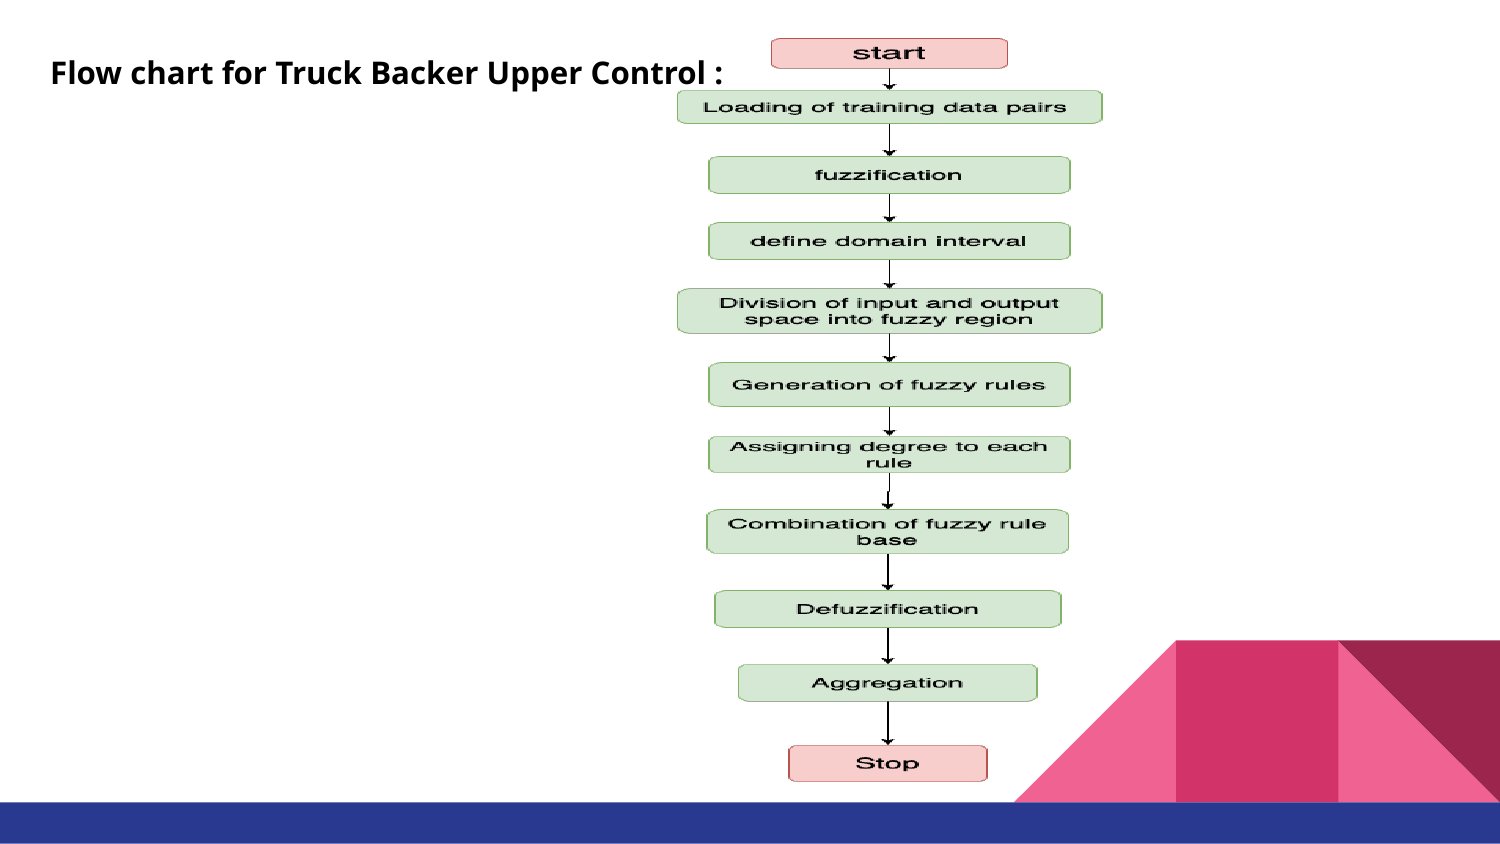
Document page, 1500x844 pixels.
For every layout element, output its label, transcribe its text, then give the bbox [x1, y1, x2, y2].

picture [677, 38, 1104, 782]
text_box Flow chart for Truck Backer Upper Control : [34, 38, 676, 106]
